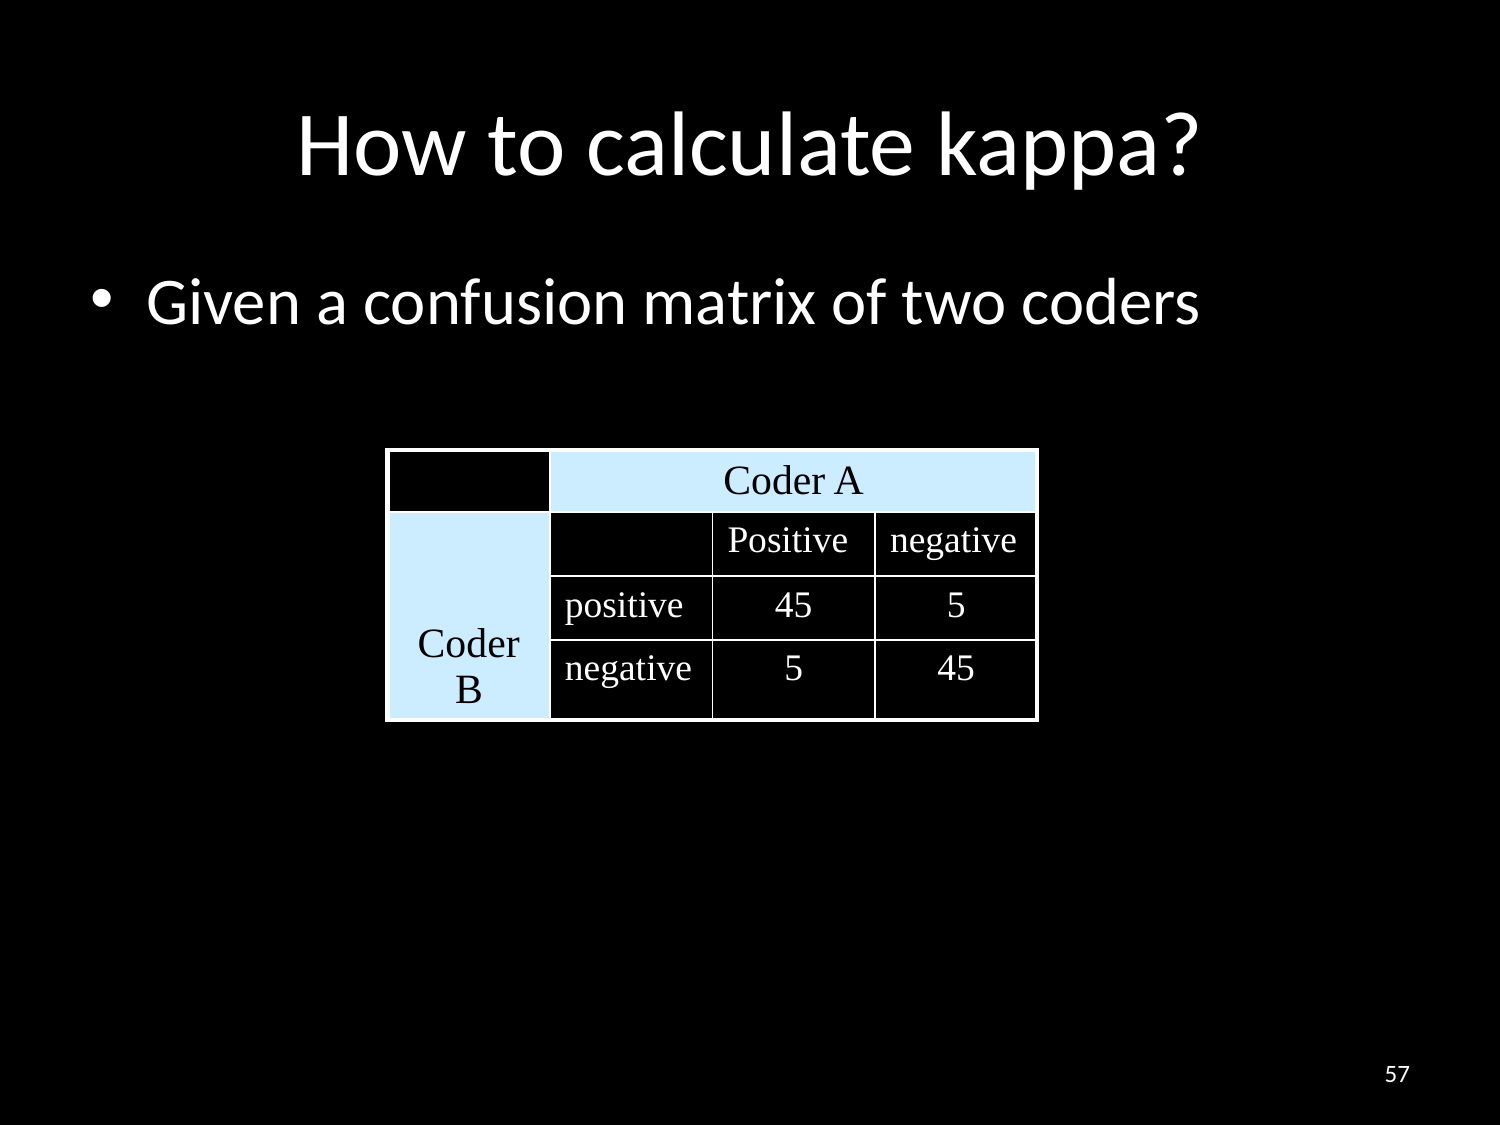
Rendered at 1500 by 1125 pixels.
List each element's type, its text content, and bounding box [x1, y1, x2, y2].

table_cell 5 [713, 641, 874, 718]
table_header [390, 452, 549, 511]
table_cell Positive [713, 513, 874, 575]
table_cell [551, 513, 712, 575]
title How to calculate kappa? [75, 45, 1425, 233]
list Given a confusion matrix of two coders [75, 249, 1425, 993]
table_cell 45 [713, 577, 874, 639]
table_header Coder A [551, 452, 1035, 511]
table_cell Coder B [390, 513, 549, 718]
slide_number 57 [1074, 1042, 1425, 1103]
table_cell negative [876, 513, 1035, 575]
table_cell positive [551, 577, 712, 639]
table_cell negative [551, 641, 712, 718]
table_cell 5 [876, 577, 1035, 639]
table_cell 45 [876, 641, 1035, 718]
